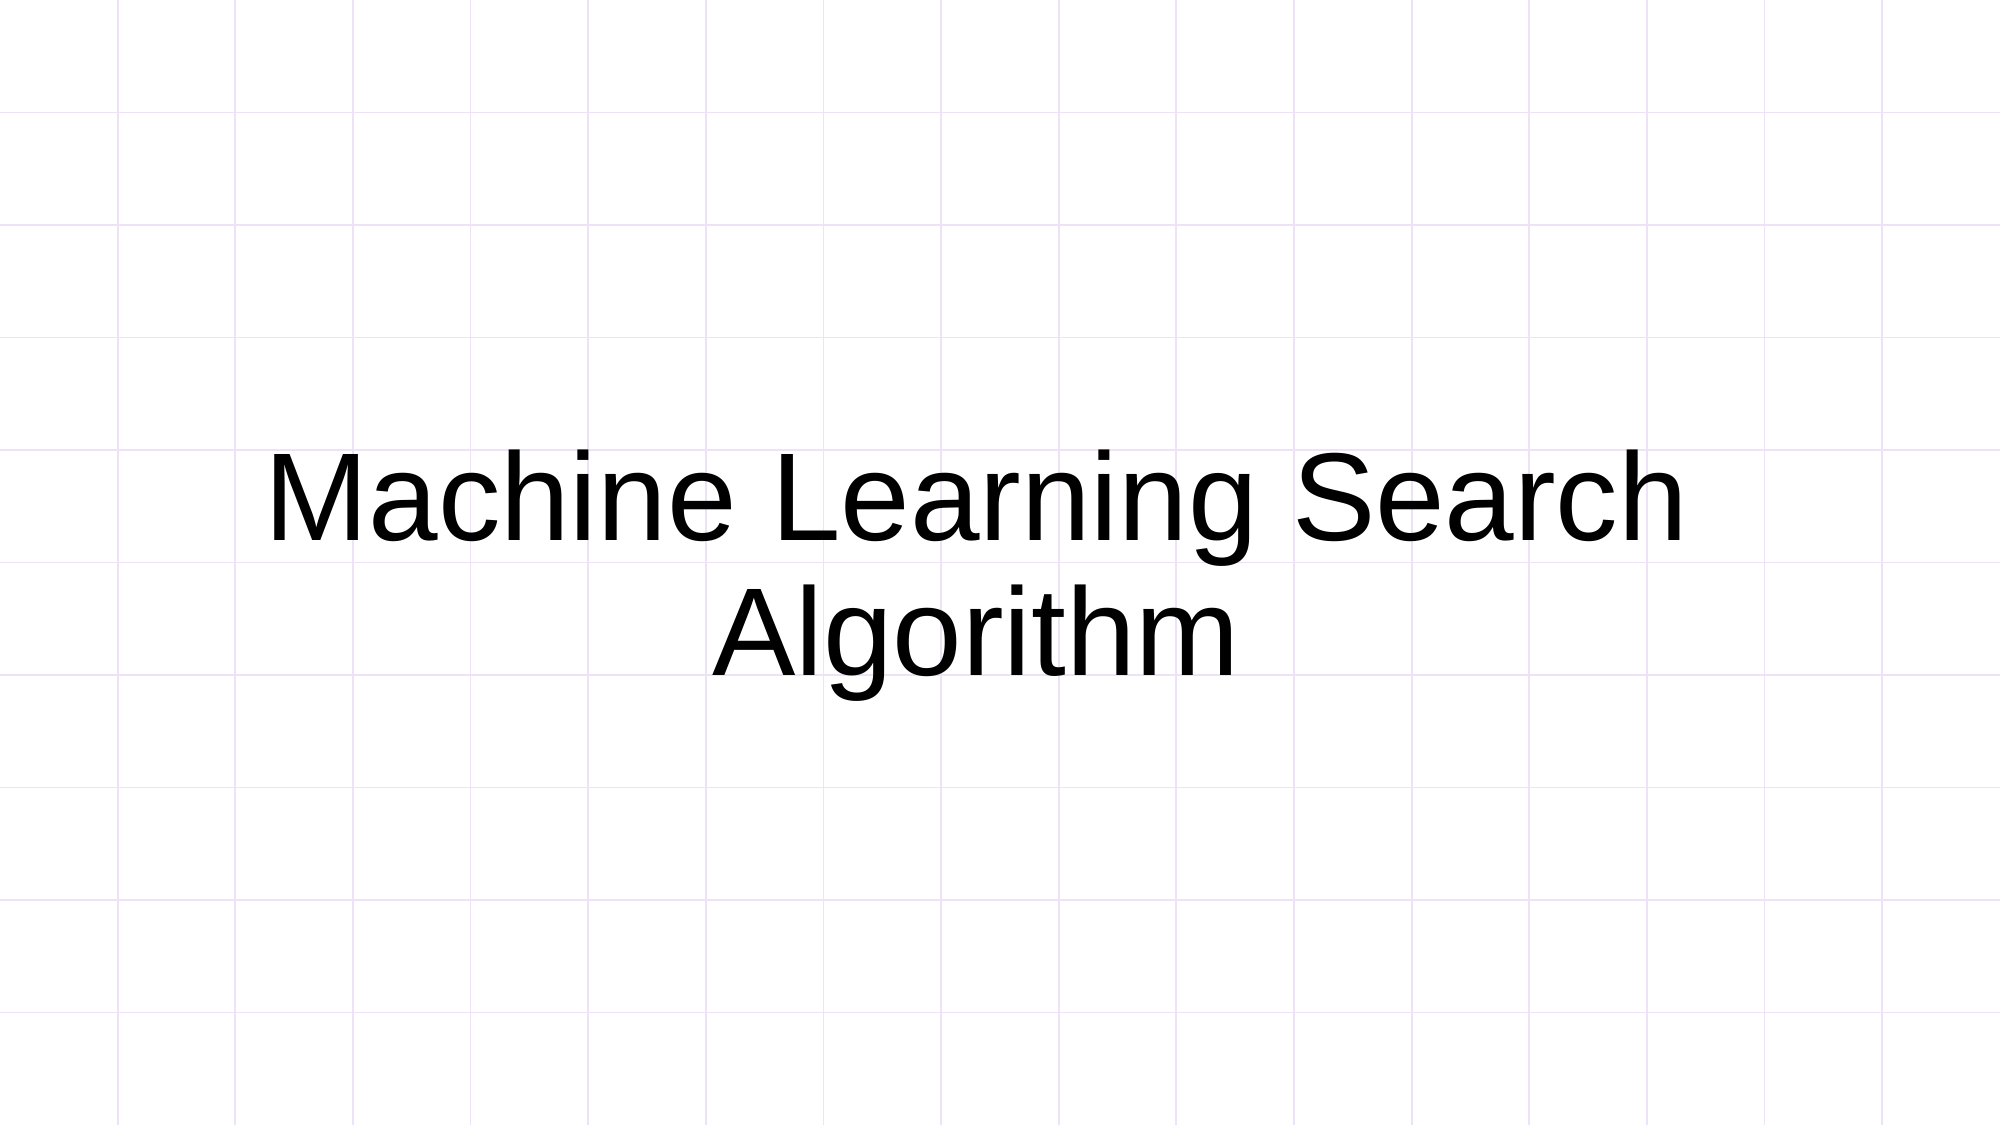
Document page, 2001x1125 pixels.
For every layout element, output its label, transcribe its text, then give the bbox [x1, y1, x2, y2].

title Machine Learning Search Algorithm [226, 318, 1727, 711]
